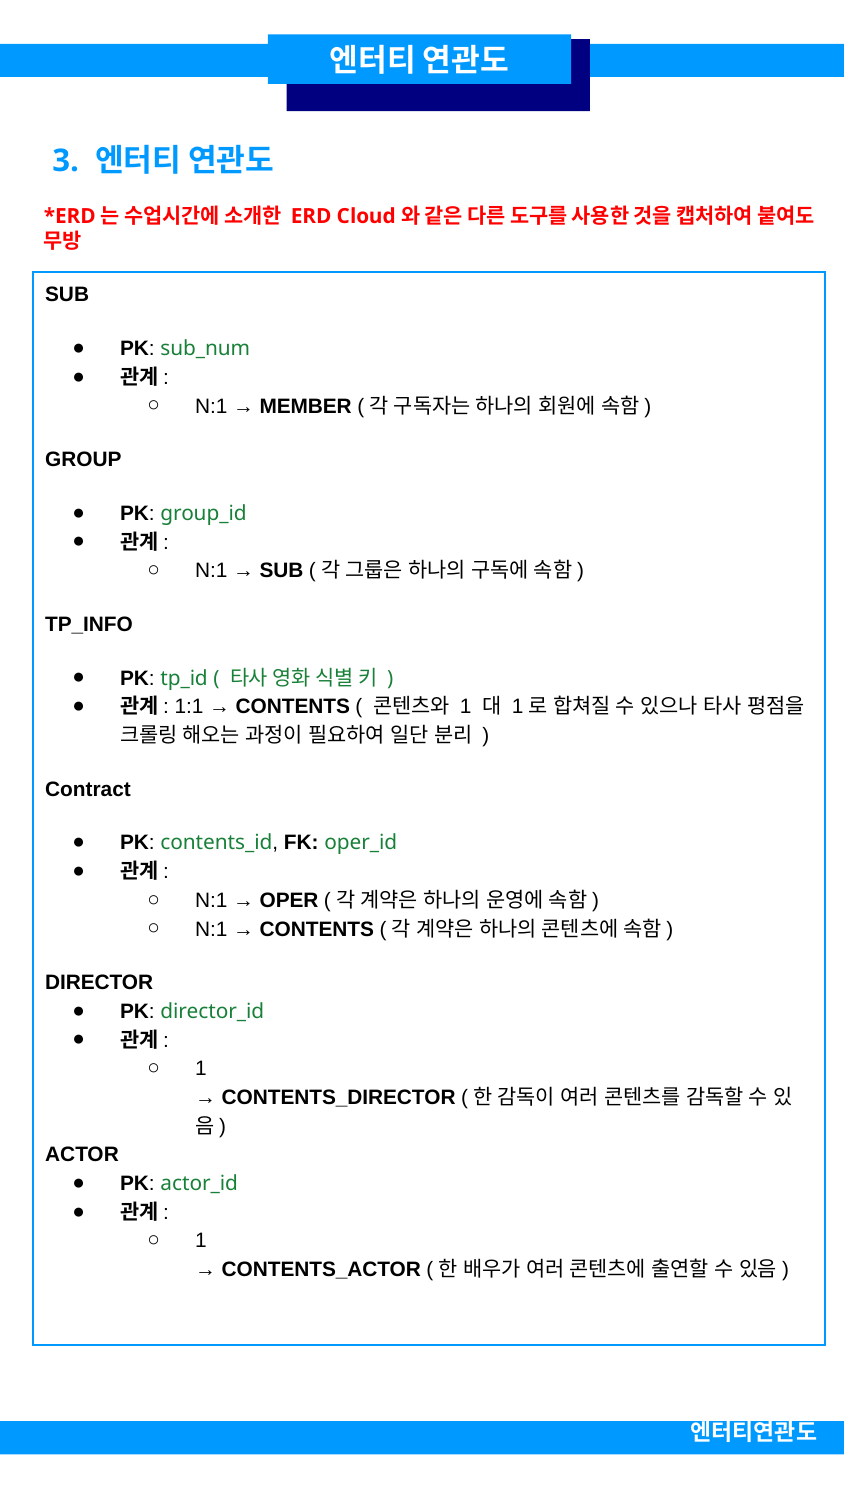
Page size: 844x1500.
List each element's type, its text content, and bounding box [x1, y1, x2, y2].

text_box SUB PK: sub_num 관계: N:1 → MEMBER (각 구독자는 하나의 회원에 속함) GROUP PK: group_id 관계: N:1 → SUB (각 그룹은 하나의 구독에 속함) TP_INFO PK: tp_id ( 타사 영화 식별 키 ) 관계: 1:1 → CONTENTS ( 콘텐츠와 1 대 1로 합쳐질 수 있으나 타사 평점을 크롤링 해오는 과정이 필요하여 일단 분리 ) Contract PK: contents_id, FK: oper_id 관계: N:1 → OPER (각 계약은 하나의 운영에 속함) N:1 → CONTENTS (각 계약은 하나의 콘텐츠에 속함) DIRECTOR PK: director_id 관계: 1 → CONTENTS_DIRECTOR (한 감독이 여러 콘텐츠를 감독할 수 있음) ACTOR PK: actor_id 관계: 1 → CONTENTS_ACTOR (한 배우가 여러 콘텐츠에 출연할 수 있음) [33, 271, 825, 1345]
text_box [0, 43, 262, 77]
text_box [267, 22, 590, 112]
text_box [595, 43, 844, 77]
text_box 엔터티연관도 [677, 1411, 835, 1451]
text_box 3. 엔터티 연관도 [40, 134, 563, 185]
text_box [0, 1421, 844, 1455]
text_box *ERD는 수업시간에 소개한 ERD Cloud와 같은 다른 도구를 사용한 것을 캡처하여 붙여도 무방 [31, 196, 838, 259]
